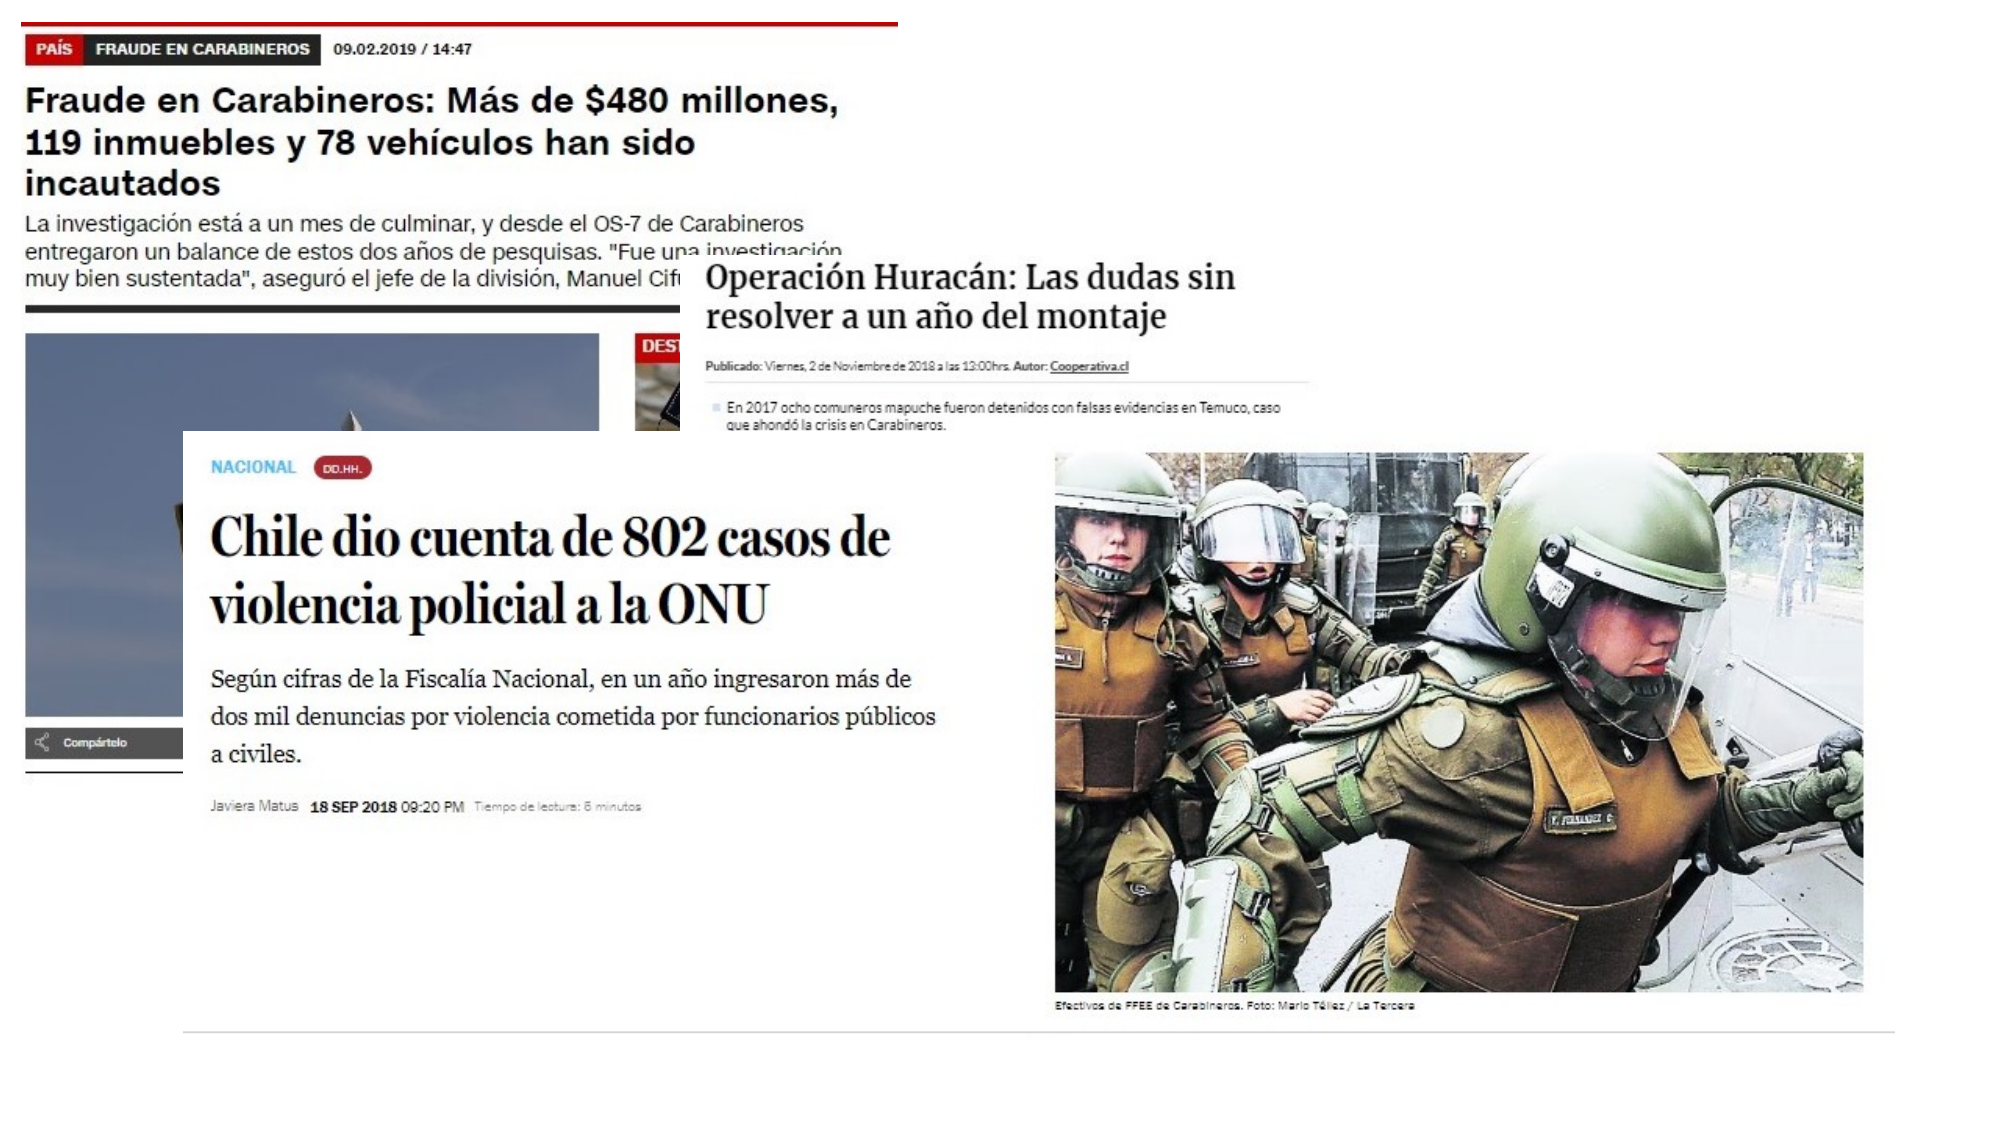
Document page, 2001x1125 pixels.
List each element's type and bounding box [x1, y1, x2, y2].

picture [21, 22, 1895, 1038]
